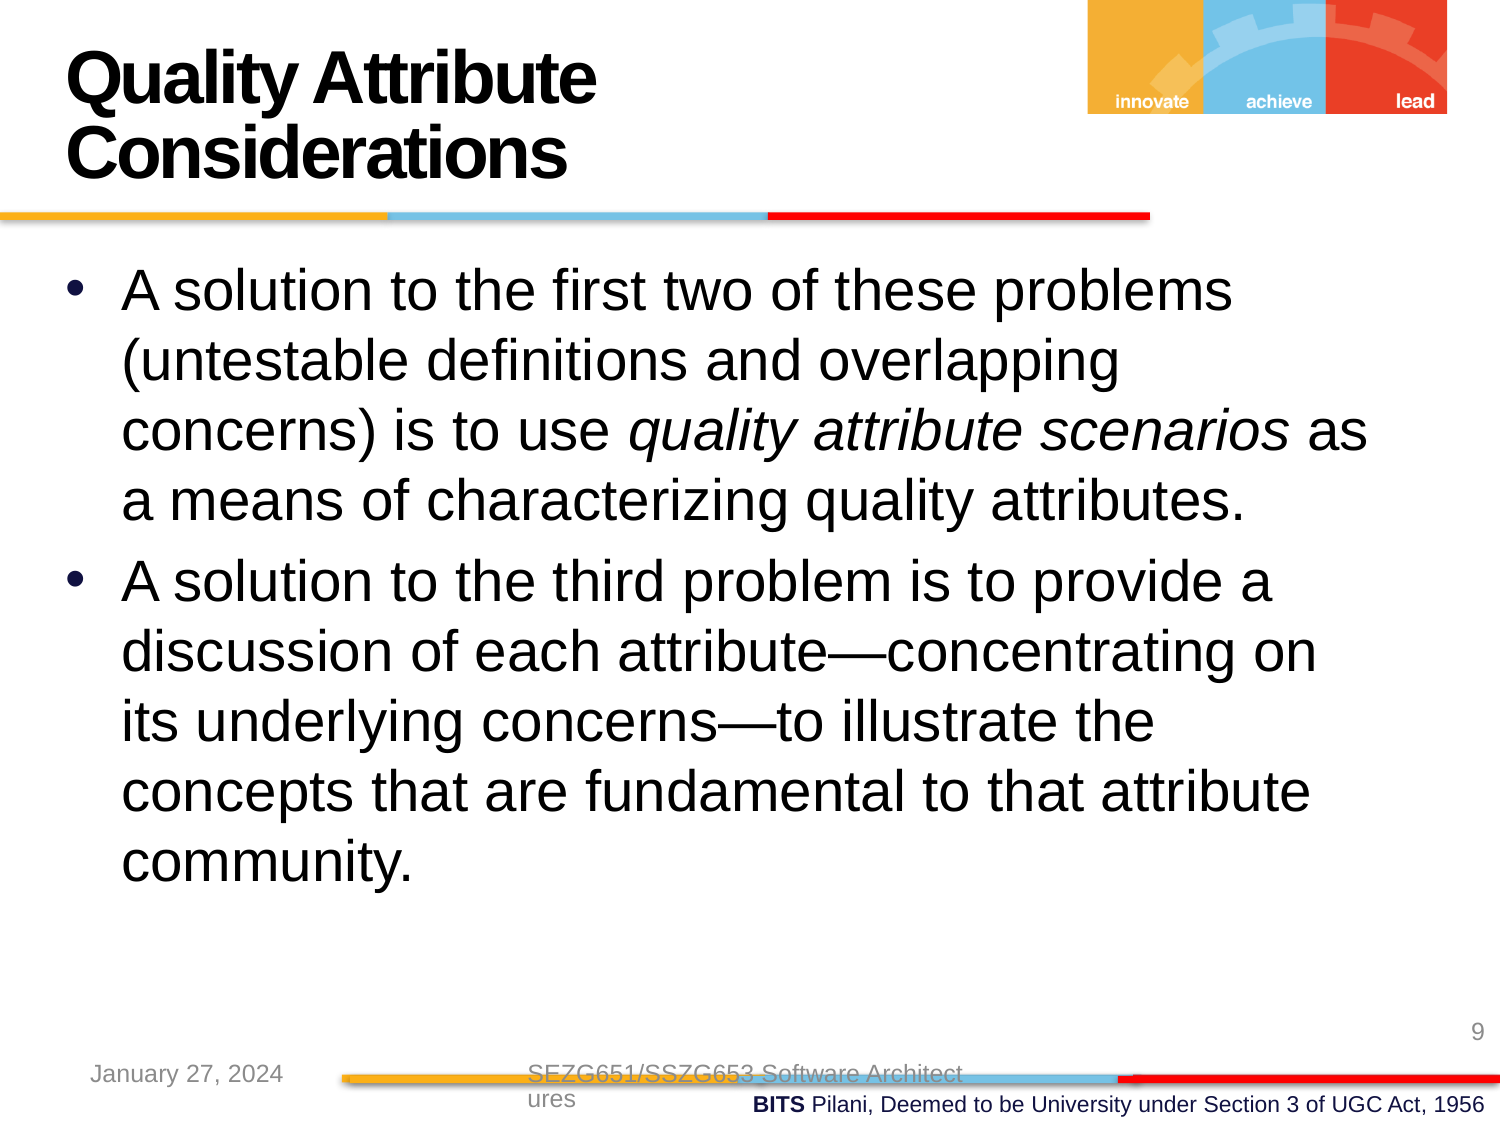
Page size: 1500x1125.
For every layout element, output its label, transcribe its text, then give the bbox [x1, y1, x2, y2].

slide_number 9 [1149, 1000, 1500, 1061]
footer SEZG651/SSZG653 Software Architectures [512, 1042, 988, 1103]
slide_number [75, 1042, 425, 1103]
picture [1087, 0, 1448, 114]
list A solution to the first two of these problems (untestable definitions and overlapping concerns) is to use quality attribute scenarios as a means of characterizing quality attributes. A solution to the third problem is to provide a discussion of each attribute—concentrating on its underlying concerns—to illustrate the concepts that are fundamental to that attribute community. [50, 245, 1400, 988]
list Quality Attribute Considerations [50, 24, 1088, 213]
